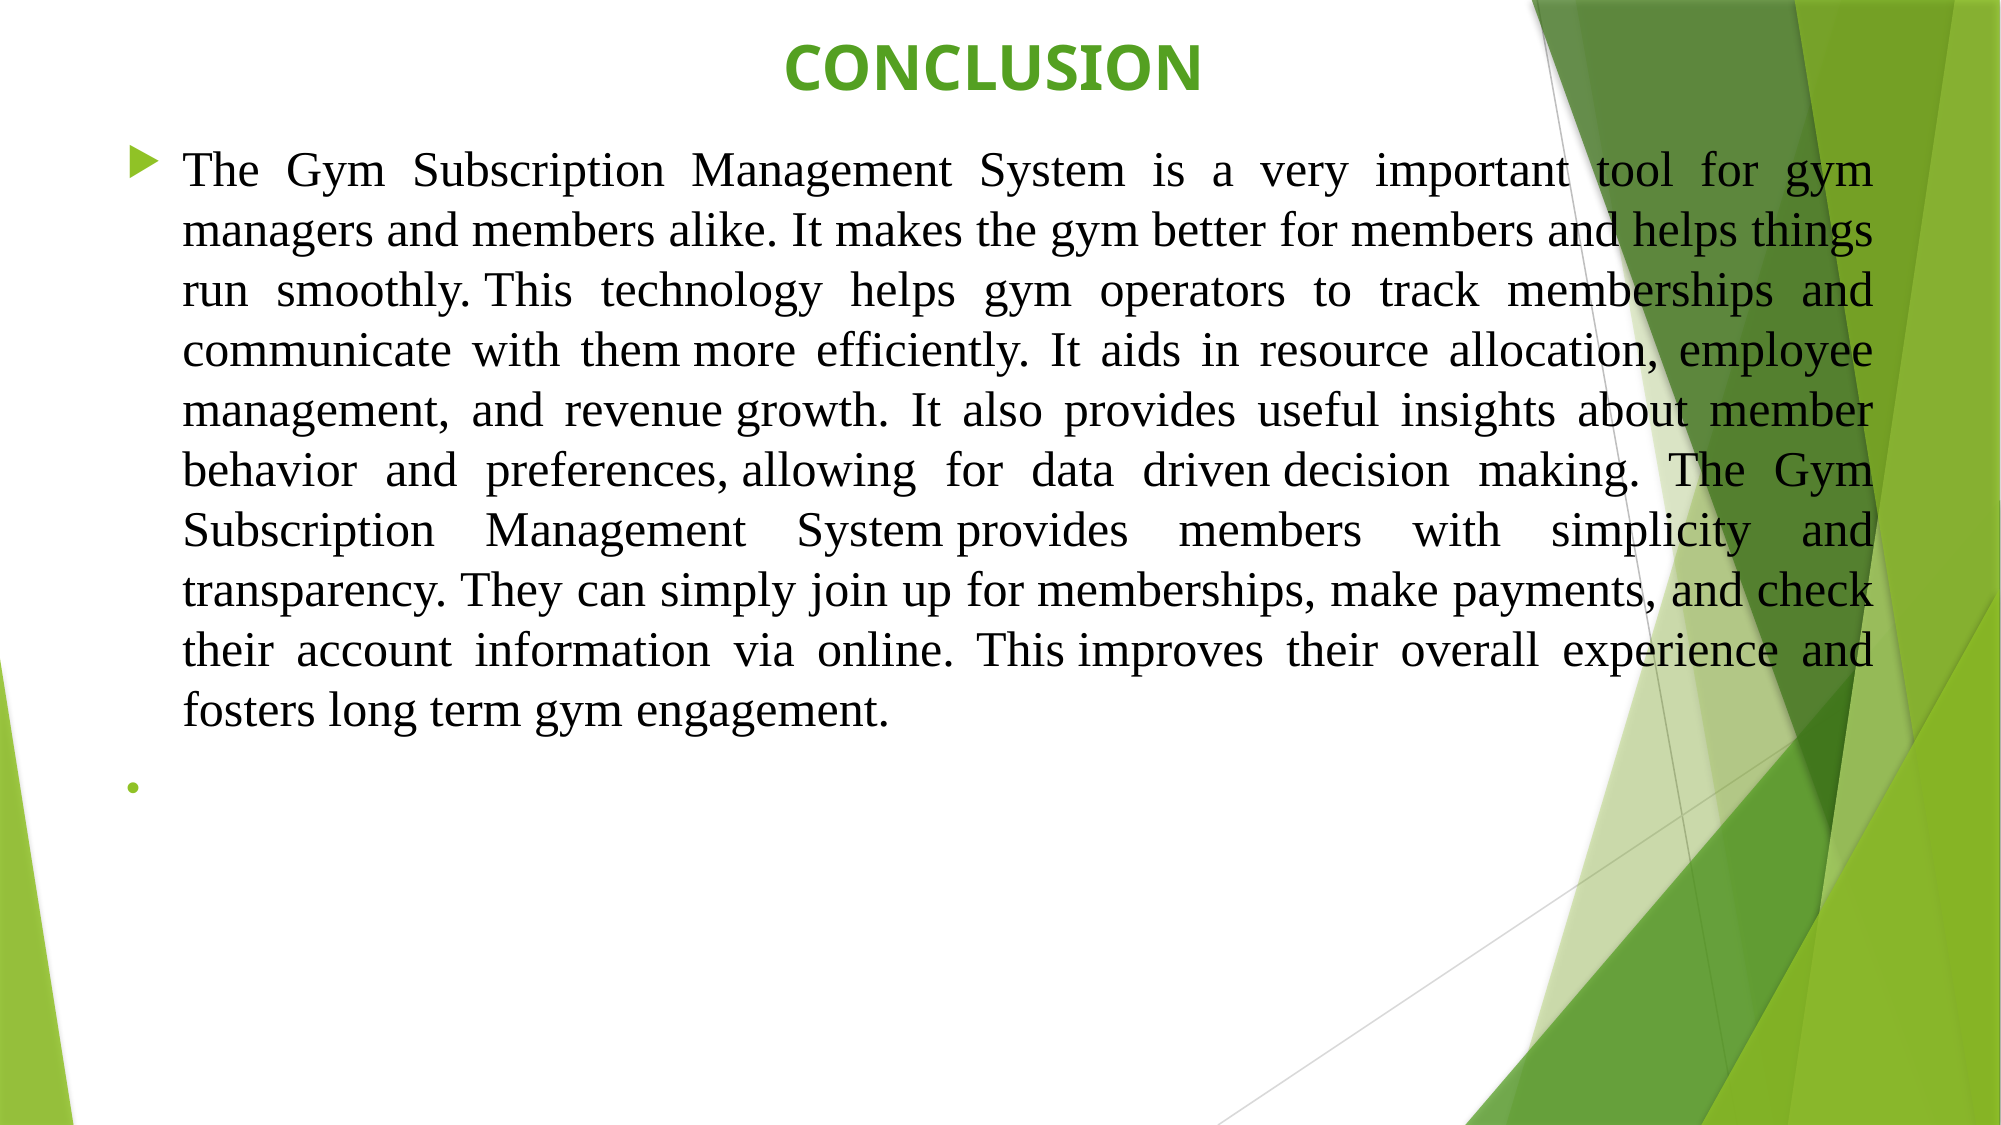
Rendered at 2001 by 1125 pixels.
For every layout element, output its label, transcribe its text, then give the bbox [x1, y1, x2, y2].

title CONCLUSION [767, 20, 1233, 129]
list The Gym Subscription Management System is a very important tool for gym managers and members alike. It makes the gym better for members and helps things run smoothly. This technology helps gym operators to track memberships and communicate with them more efficiently. It aids in resource allocation, employee management, and revenue growth. It also provides useful insights about member behavior and preferences, allowing for data driven decision making. The Gym Subscription Management System provides members with simplicity and transparency. They can simply join up for memberships, make payments, and check their account information via online. This improves their overall experience and fosters long term gym engagement.​ ​ ​ [111, 129, 1889, 991]
